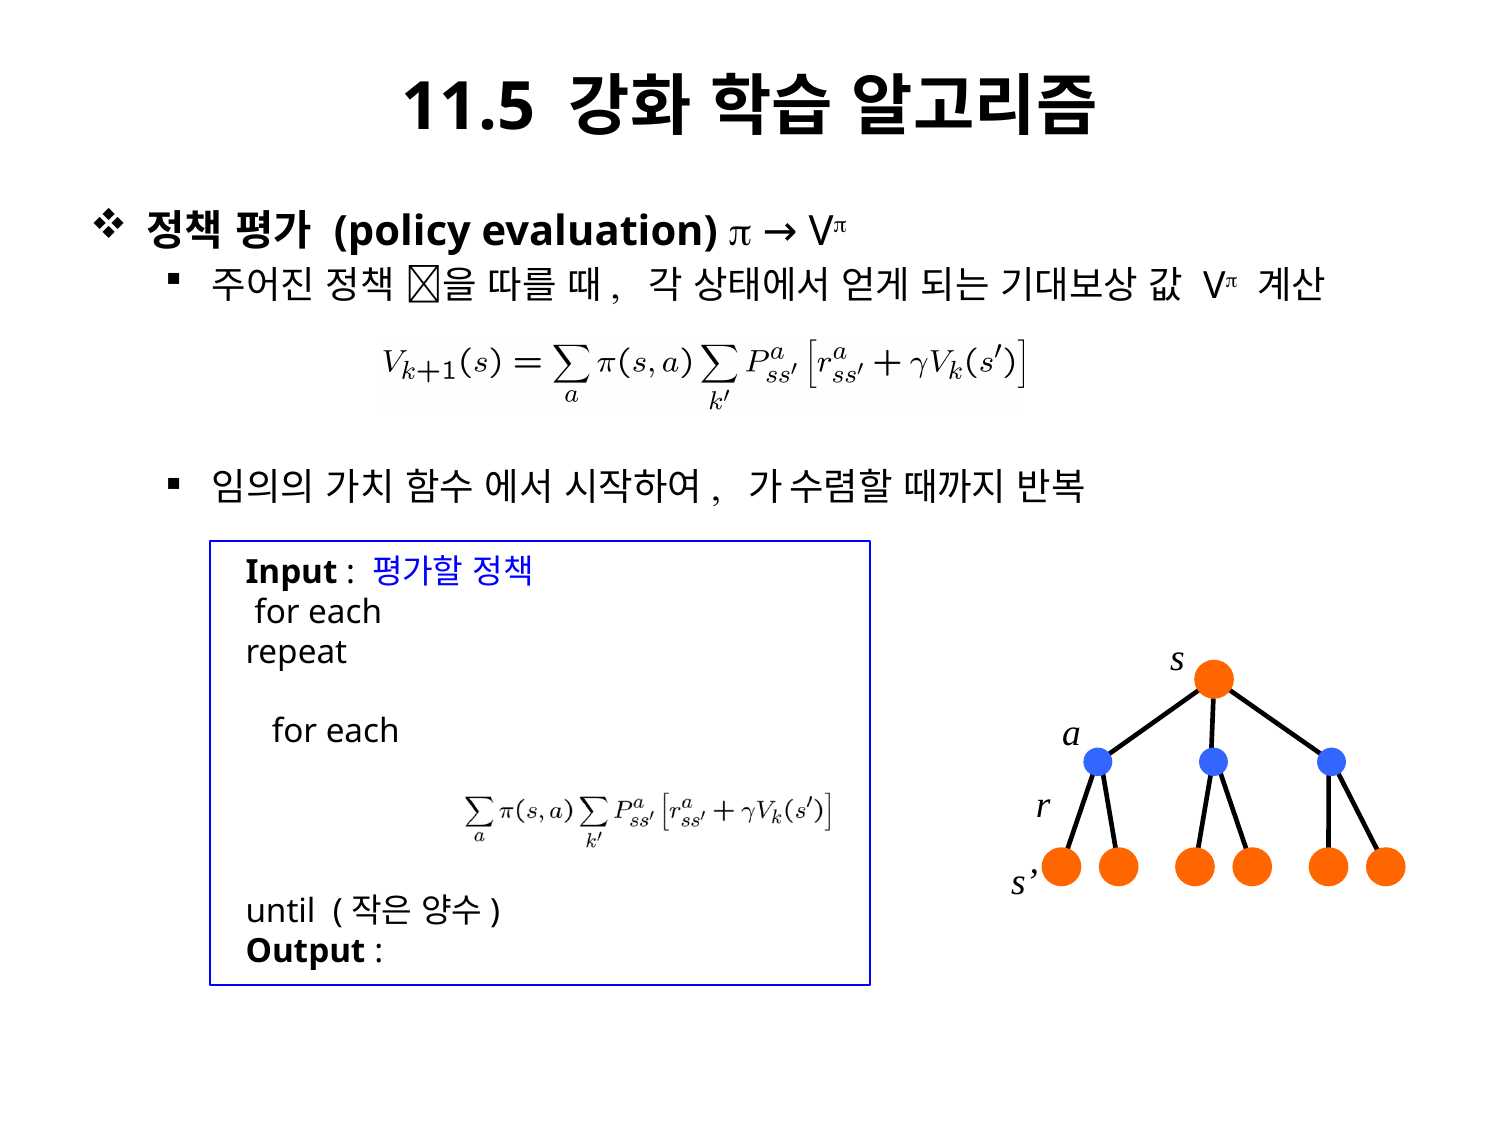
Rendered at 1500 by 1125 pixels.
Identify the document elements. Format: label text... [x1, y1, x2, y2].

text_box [209, 540, 913, 992]
title 11.5 강화 학습 알고리즘 [75, 45, 1425, 161]
picture [383, 337, 1025, 411]
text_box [994, 625, 1406, 910]
